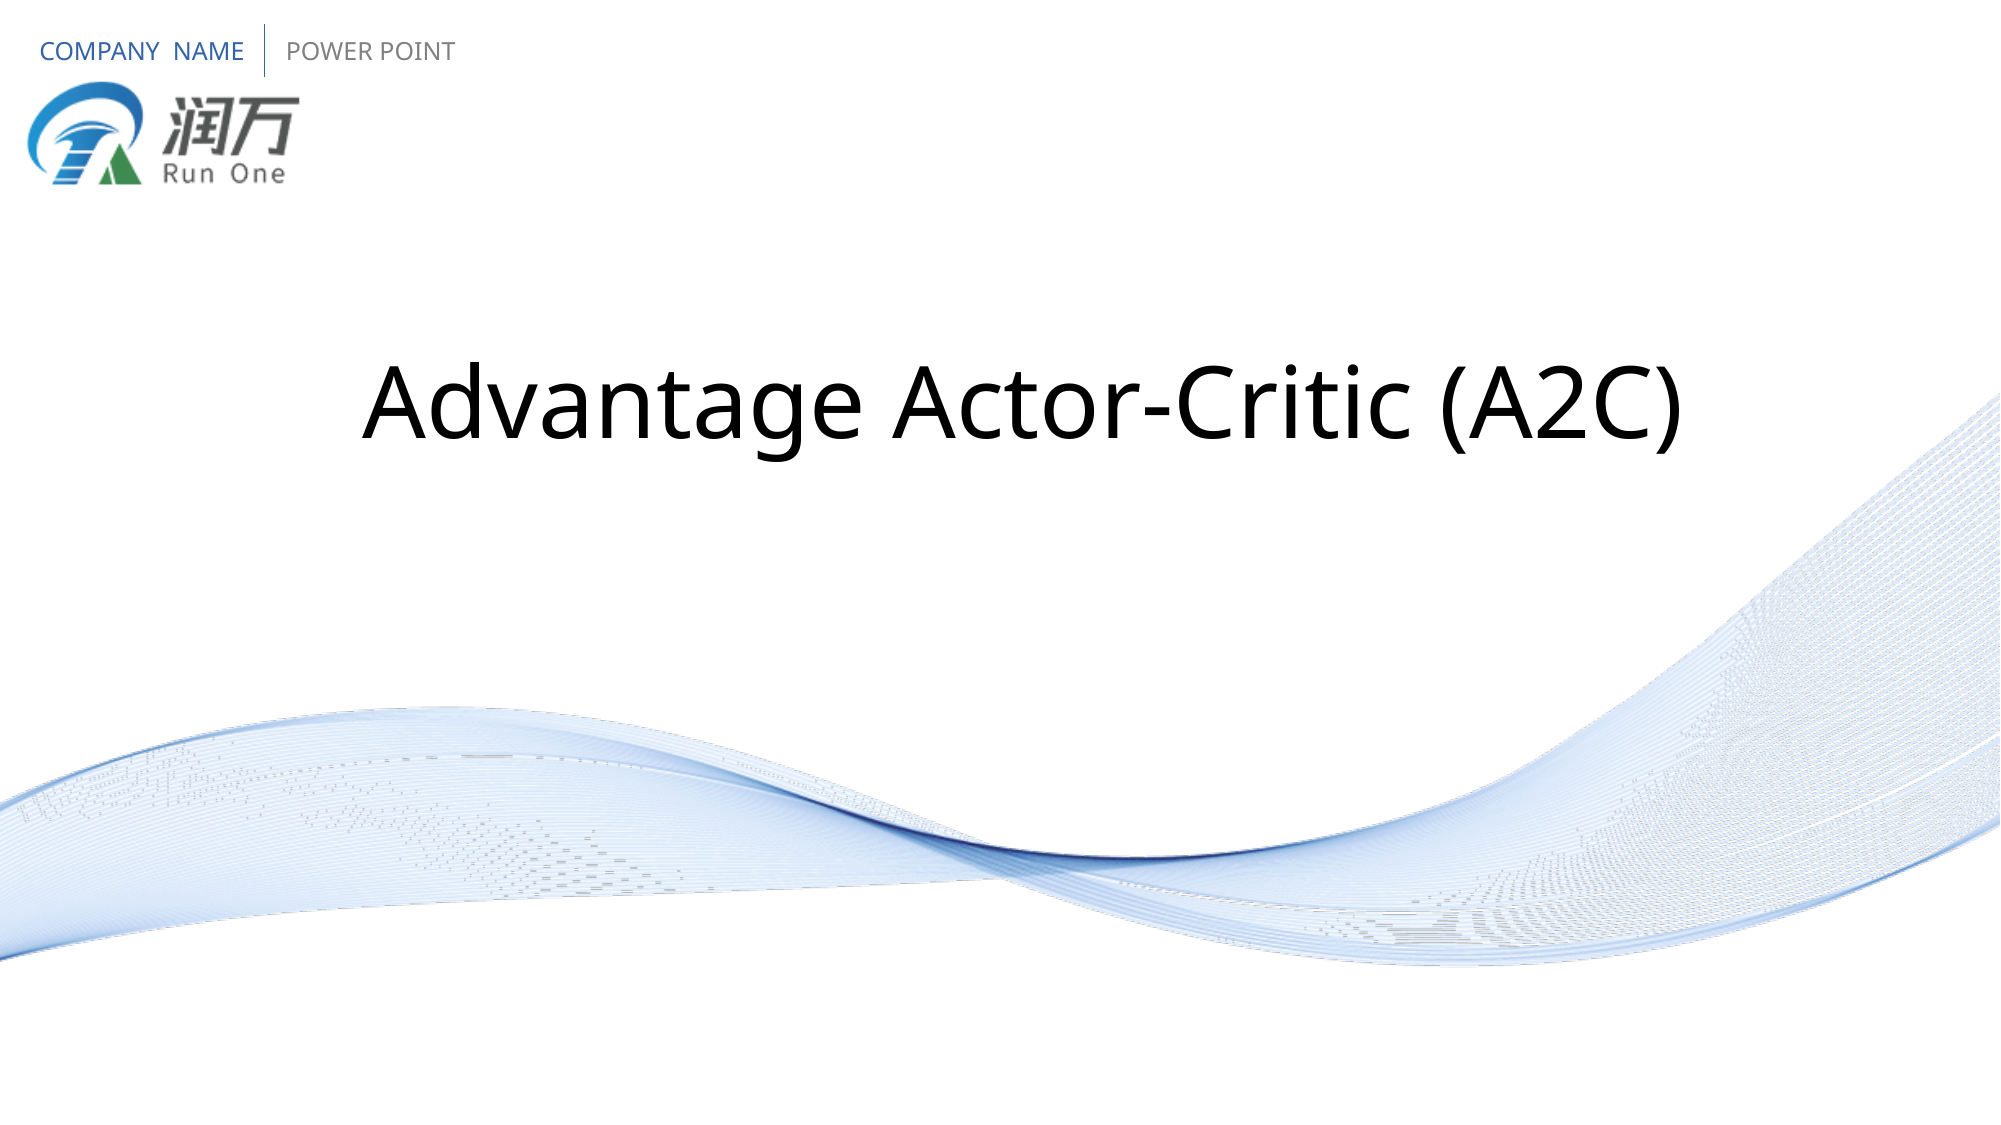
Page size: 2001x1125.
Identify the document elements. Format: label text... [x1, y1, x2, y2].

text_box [19, 24, 474, 77]
picture [0, 334, 2000, 1029]
text_box Advantage Actor-Critic (A2C) [264, 330, 1784, 466]
picture [19, 44, 309, 236]
